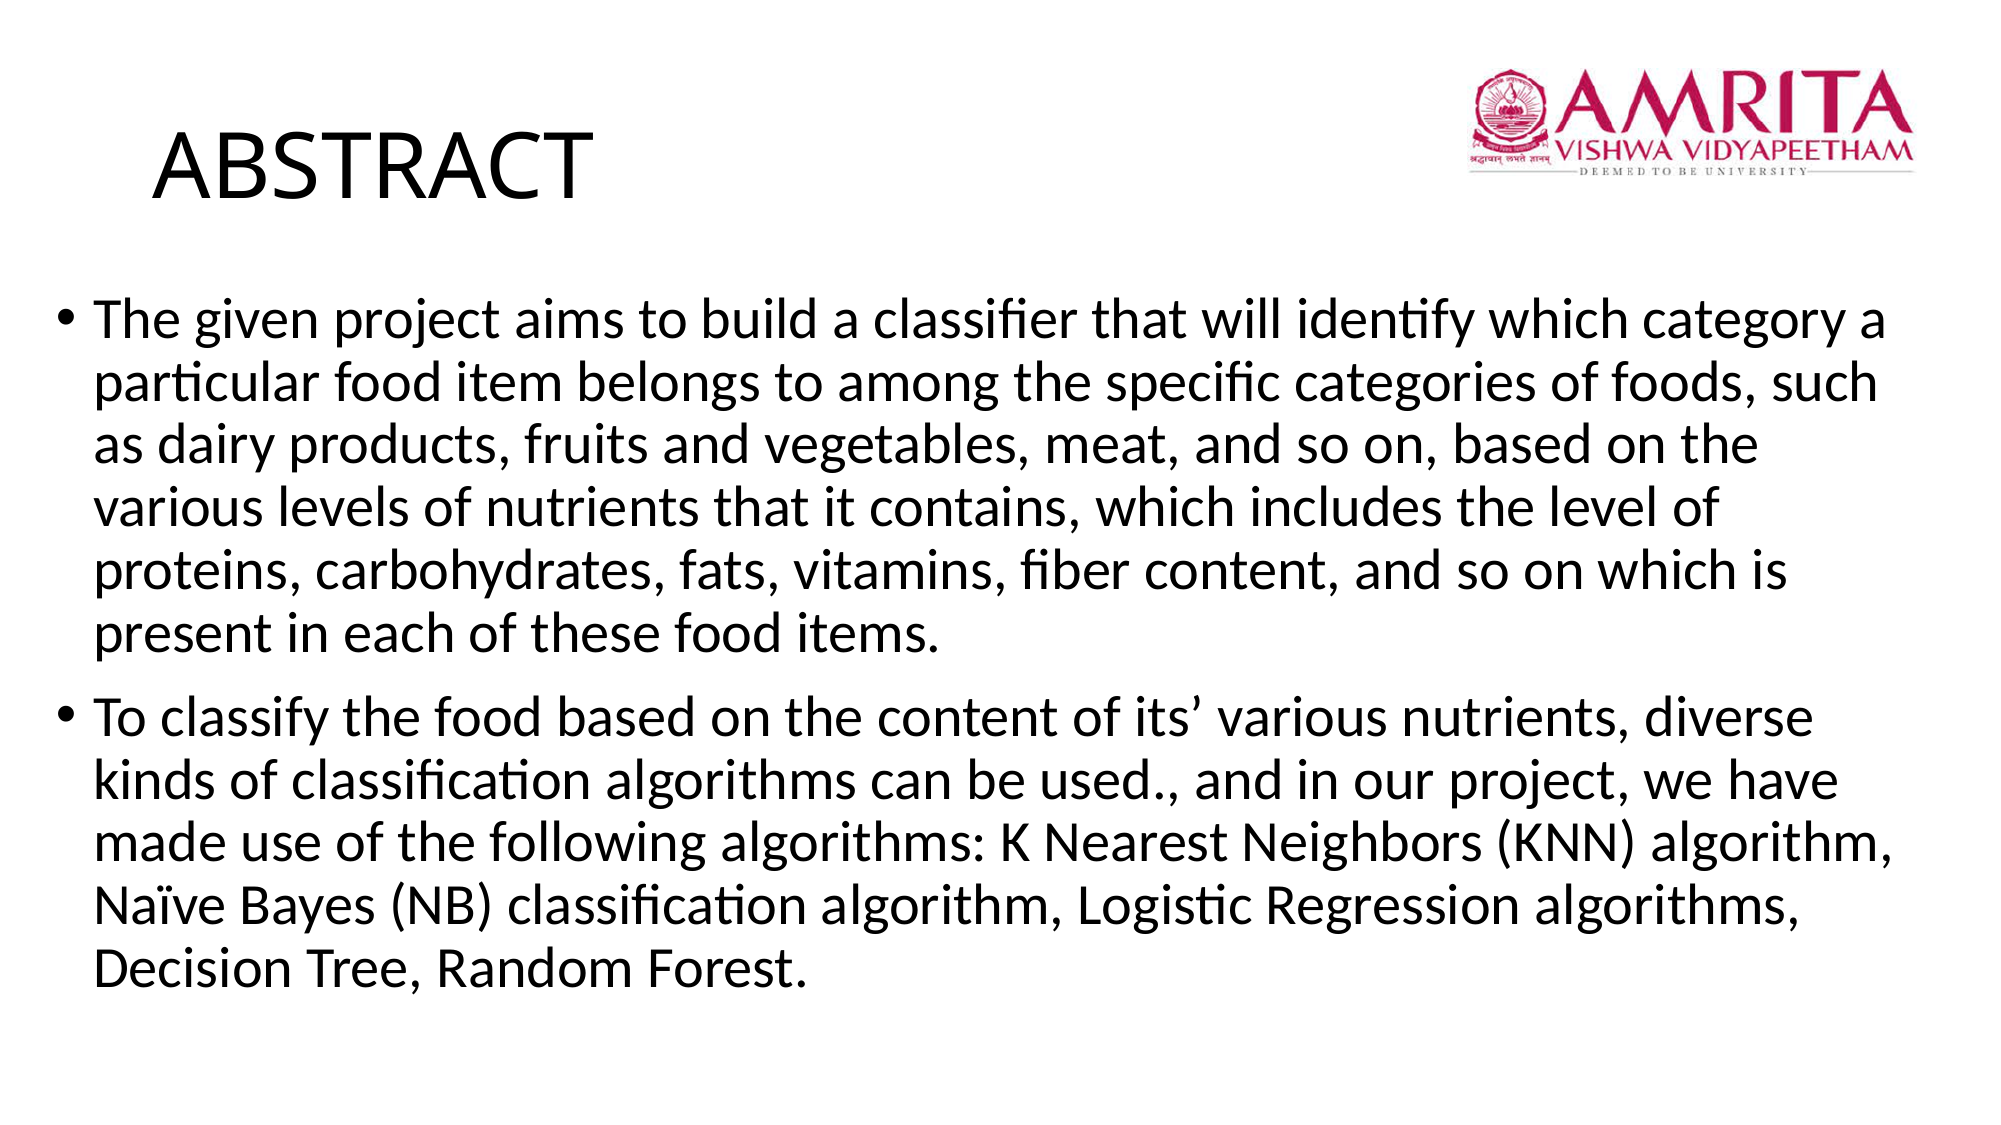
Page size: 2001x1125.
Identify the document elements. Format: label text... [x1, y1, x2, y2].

title ABSTRACT [137, 59, 1863, 278]
picture [1467, 68, 1918, 176]
list The given project aims to build a classifier that will identify which category a particular food item belongs to among the specific categories of foods, such as dairy products, fruits and vegetables, meat, and so on, based on the various levels of nutrients that it contains, which includes the level of proteins, carbohydrates, fats, vitamins, fiber content, and so on which is present in each of these food items. To classify the food based on the content of its’ various nutrients, diverse kinds of classification algorithms can be used., and in our project, we have made use of the following algorithms: K Nearest Neighbors (KNN) algorithm, Naïve Bayes (NB) classification algorithm, Logistic Regression algorithms, Decision Tree, Random Forest. [40, 280, 1960, 1125]
